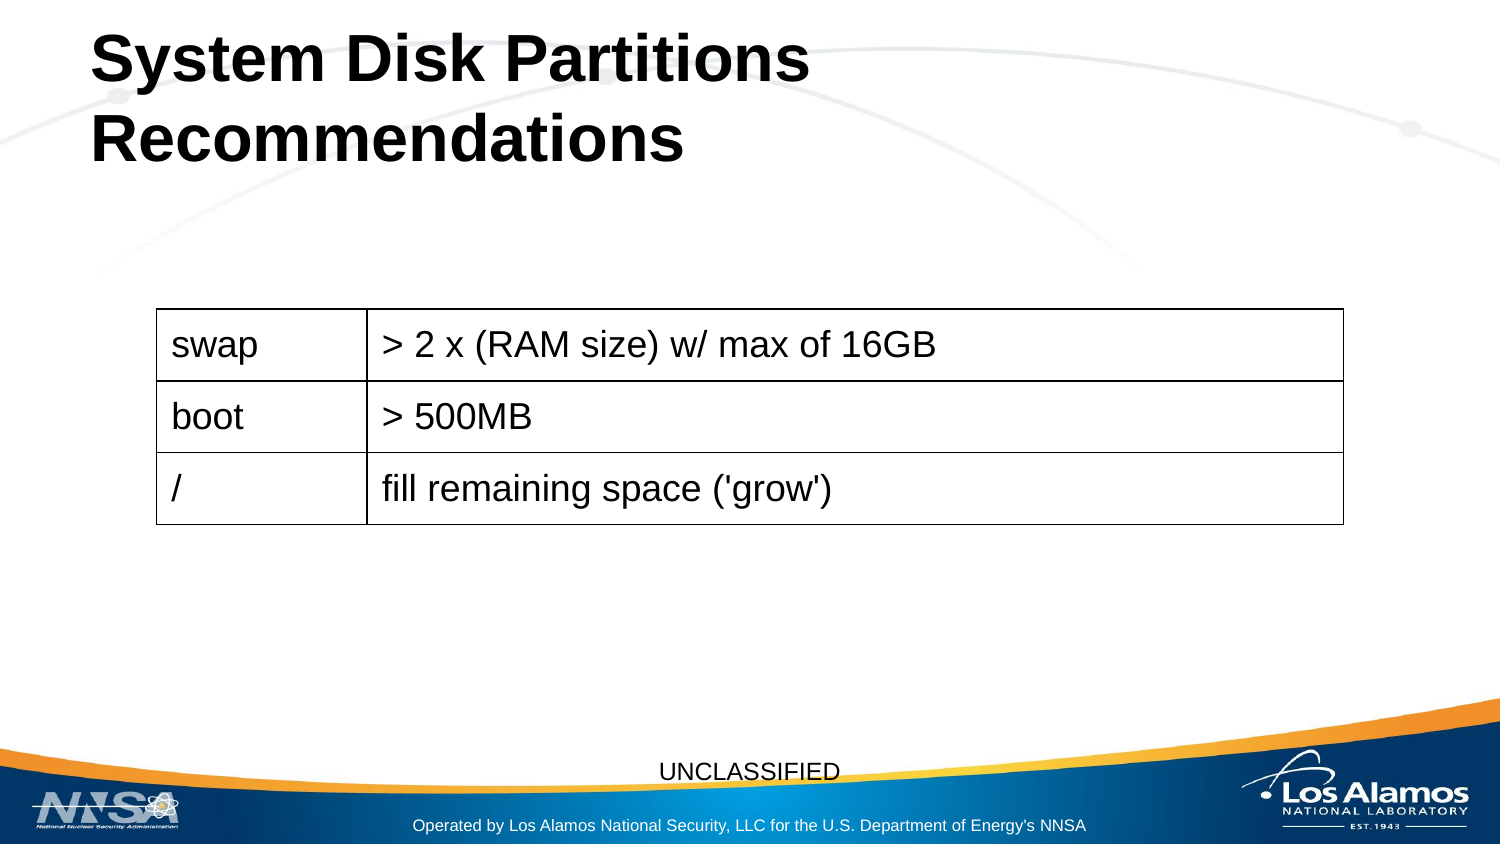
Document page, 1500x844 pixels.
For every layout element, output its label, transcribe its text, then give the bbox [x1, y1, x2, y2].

picture [0, 0, 1500, 844]
table_header swap [157, 310, 366, 380]
table_cell > 500MB [368, 382, 1343, 452]
table_cell / [157, 453, 366, 524]
table_header > 2 x (RAM size) w/ max of 16GB [368, 310, 1343, 380]
table_cell boot [157, 382, 366, 452]
title System Disk Partitions Recommendations [75, 0, 1425, 175]
table_cell fill remaining space ('grow') [368, 453, 1343, 524]
